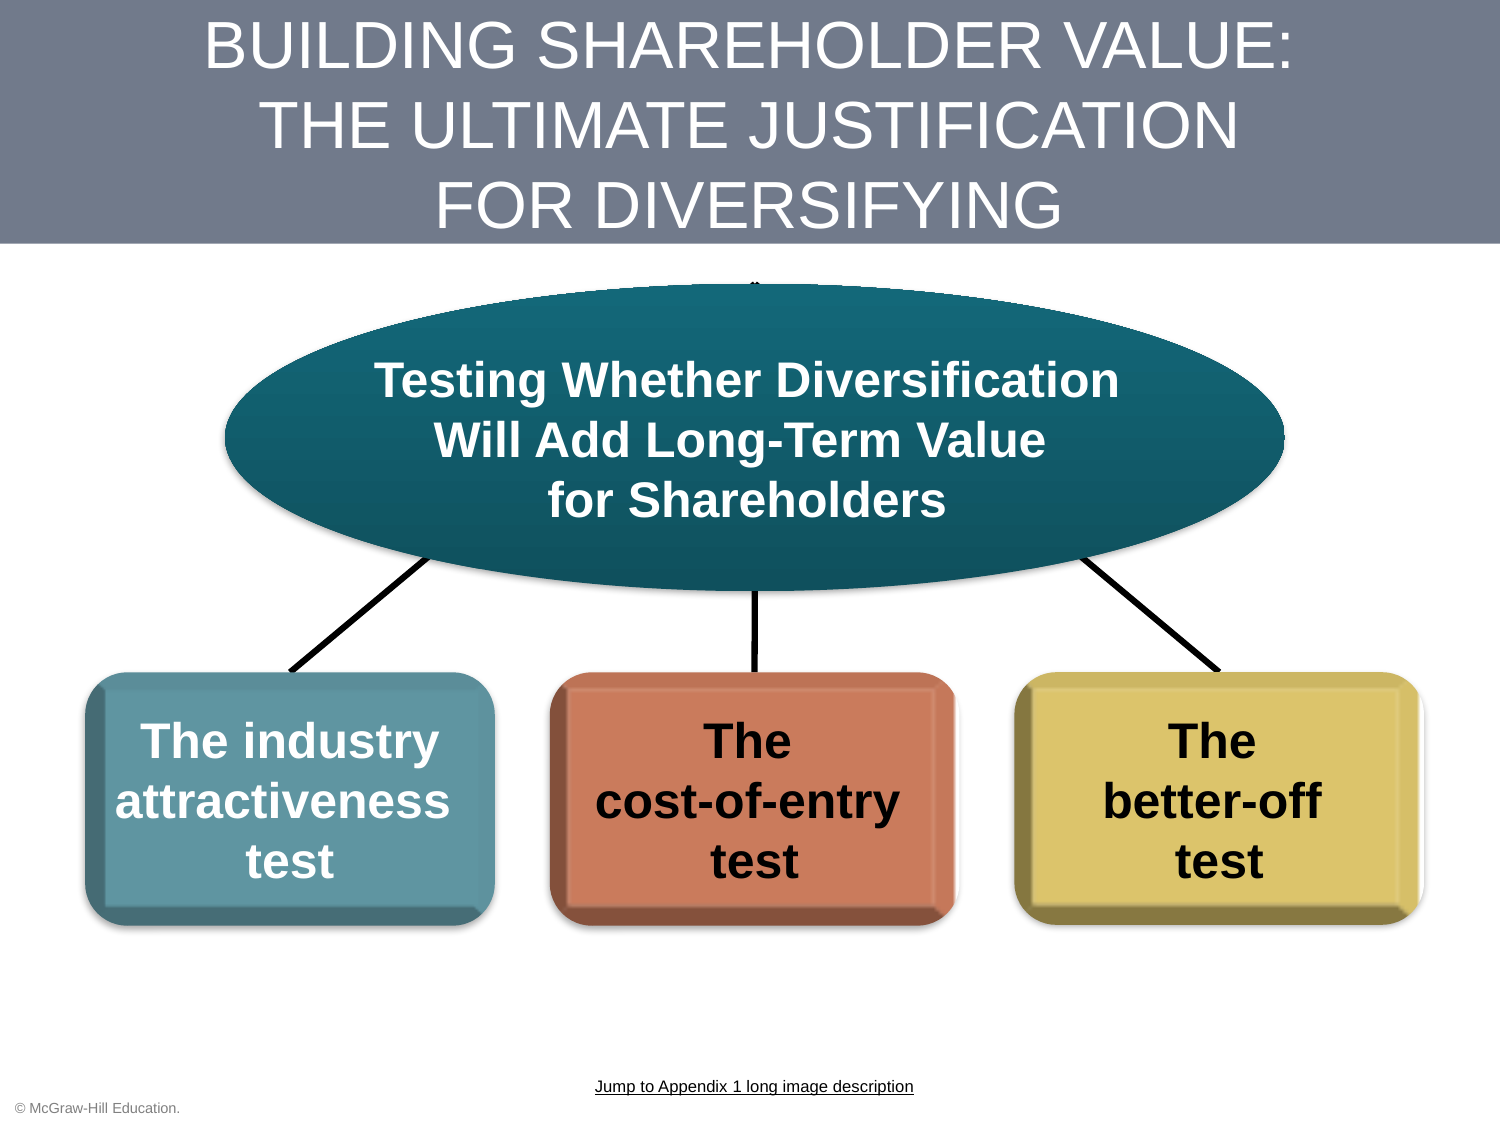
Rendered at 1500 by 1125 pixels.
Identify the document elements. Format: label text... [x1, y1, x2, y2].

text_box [84, 283, 1425, 927]
list Jump to Appendix 1 long image description [431, 1065, 1078, 1096]
title BUILDING SHAREHOLDER VALUE: THE ULTIMATE JUSTIFICATION FOR DIVERSIFYING [0, 0, 1500, 244]
